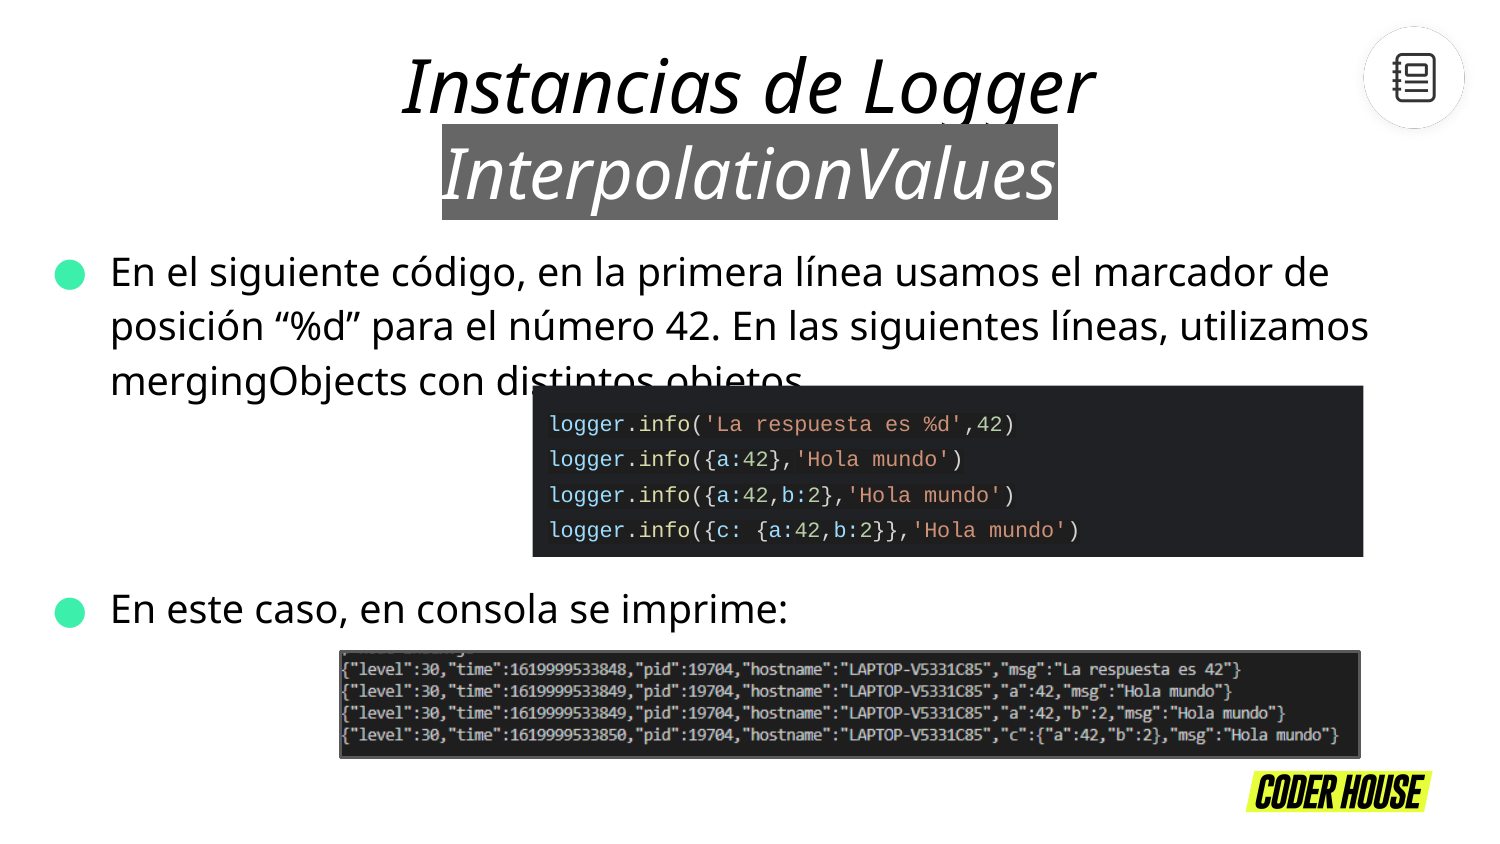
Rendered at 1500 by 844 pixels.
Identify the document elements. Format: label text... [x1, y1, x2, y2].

text_box logger.info('La respuesta es %d',42) logger.info({a:42},'Hola mundo') logger.info({a:42,b:2},'Hola mundo') logger.info({c: {a:42,b:2}},'Hola mundo') [532, 385, 1364, 557]
text_box Instancias de Logger InterpolationValues [193, 23, 1307, 149]
text_box En el siguiente código, en la primera línea usamos el marcador de posición “%d” para el número 42. En las siguientes líneas, utilizamos mergingObjects con distintos objetos. [19, 224, 1437, 419]
text_box En este caso, en consola se imprime: [19, 561, 1036, 647]
picture [342, 652, 1359, 756]
picture [1351, 14, 1477, 141]
picture [1241, 764, 1437, 819]
